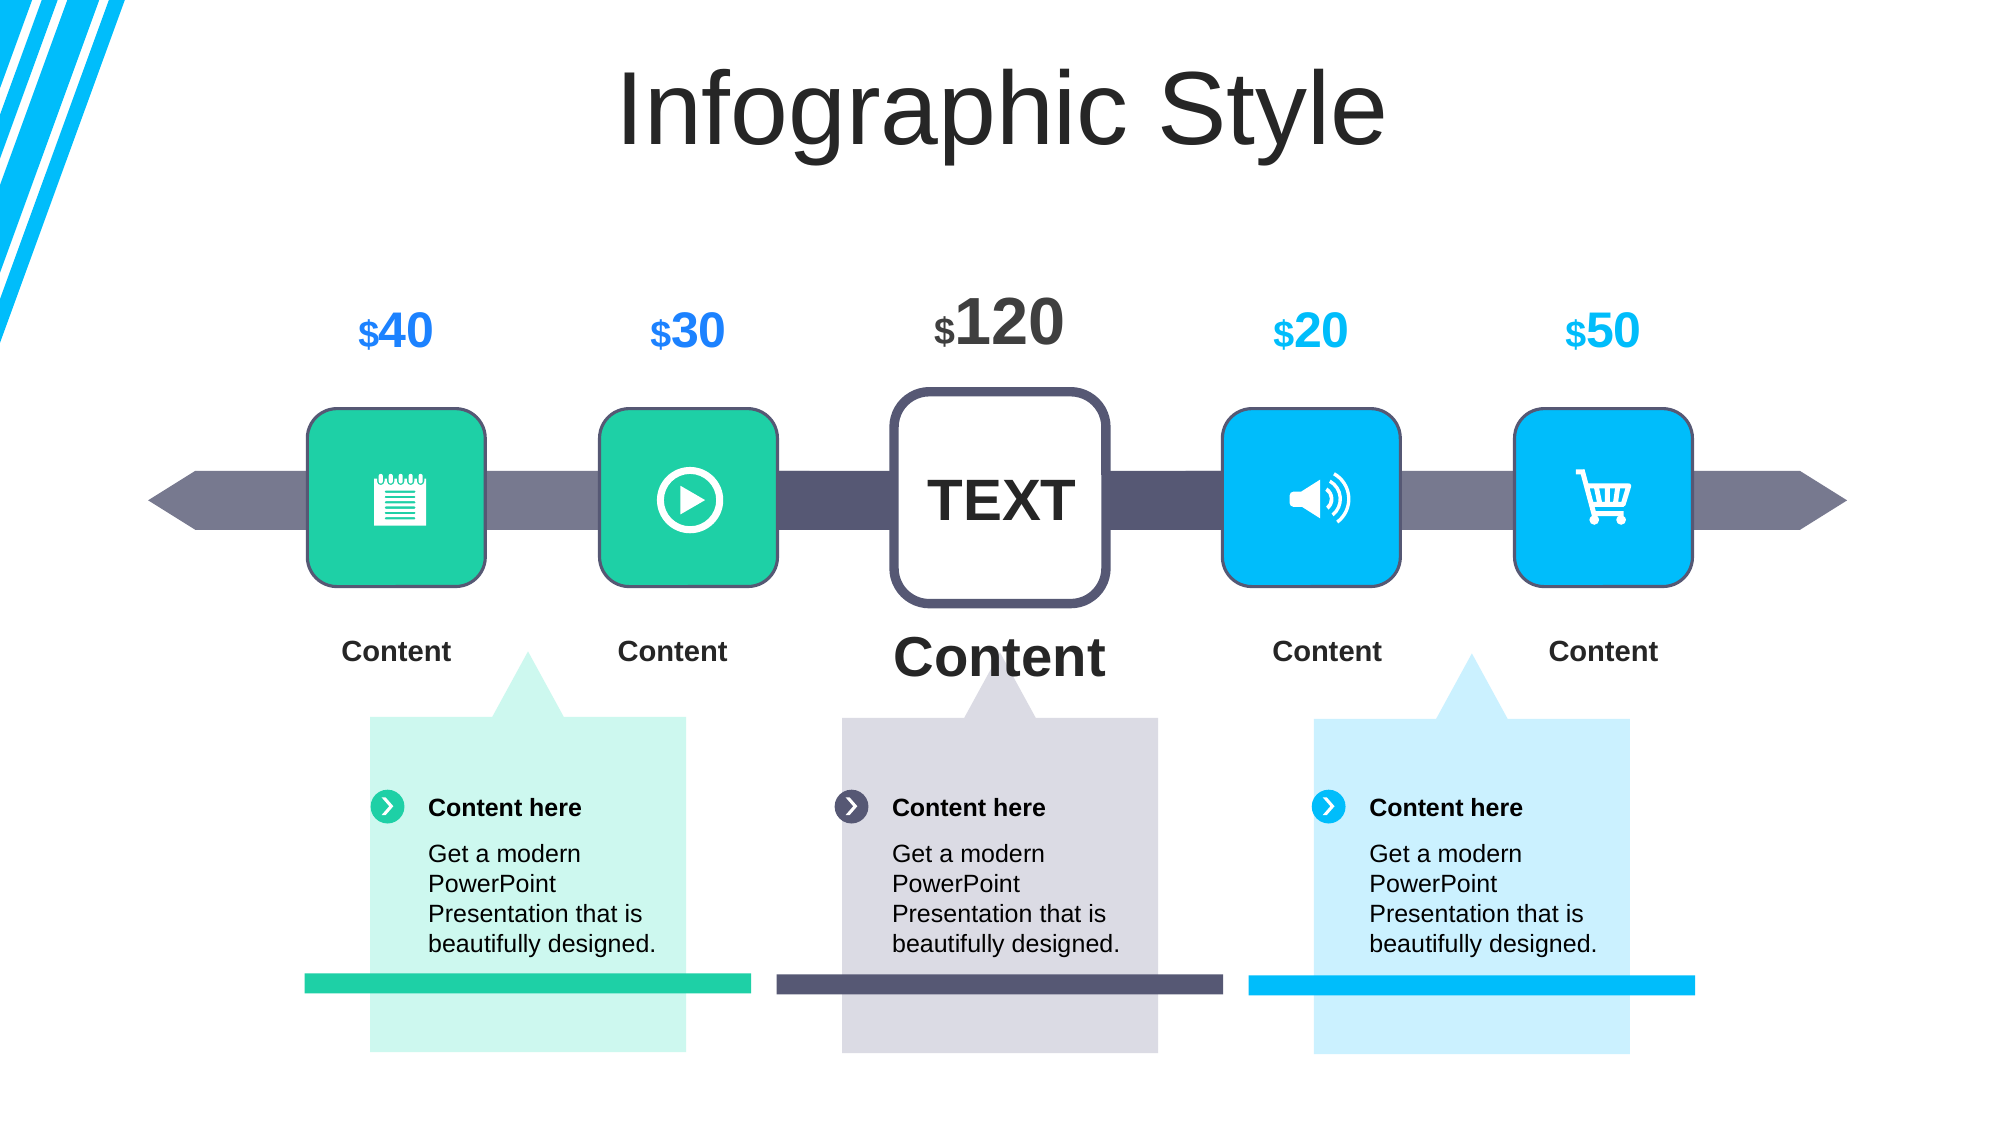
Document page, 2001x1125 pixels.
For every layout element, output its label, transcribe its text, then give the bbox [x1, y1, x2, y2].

text_box [1325, 487, 1334, 508]
text_box [1329, 479, 1342, 517]
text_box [304, 709, 752, 994]
text_box [778, 470, 894, 530]
text_box [307, 408, 486, 587]
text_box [776, 710, 1224, 995]
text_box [370, 783, 621, 830]
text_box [1311, 783, 1562, 830]
text_box [1289, 479, 1321, 519]
text_box Content [311, 624, 482, 675]
text_box [656, 466, 724, 534]
text_box [1222, 408, 1401, 587]
text_box $50 [1518, 290, 1689, 365]
text_box Content [864, 613, 1136, 696]
text_box [148, 470, 307, 530]
text_box Content [587, 624, 758, 675]
text_box Content [1242, 624, 1413, 675]
list Infographic Style [53, 55, 1952, 175]
text_box [1575, 469, 1632, 525]
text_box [834, 783, 1085, 830]
text_box $40 [311, 290, 482, 365]
text_box [486, 470, 599, 530]
text_box [1401, 470, 1514, 530]
text_box [1107, 470, 1222, 530]
text_box [1514, 408, 1693, 587]
text_box [894, 391, 1106, 604]
text_box [374, 473, 427, 526]
text_box $20 [1226, 290, 1397, 365]
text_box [1248, 711, 1696, 996]
text_box TEXT [897, 454, 1107, 540]
text_box [1693, 470, 1848, 530]
text_box $30 [603, 290, 774, 365]
text_box [1333, 472, 1351, 524]
text_box Content [1518, 624, 1689, 675]
text_box $120 [895, 270, 1104, 365]
text_box [599, 408, 778, 587]
